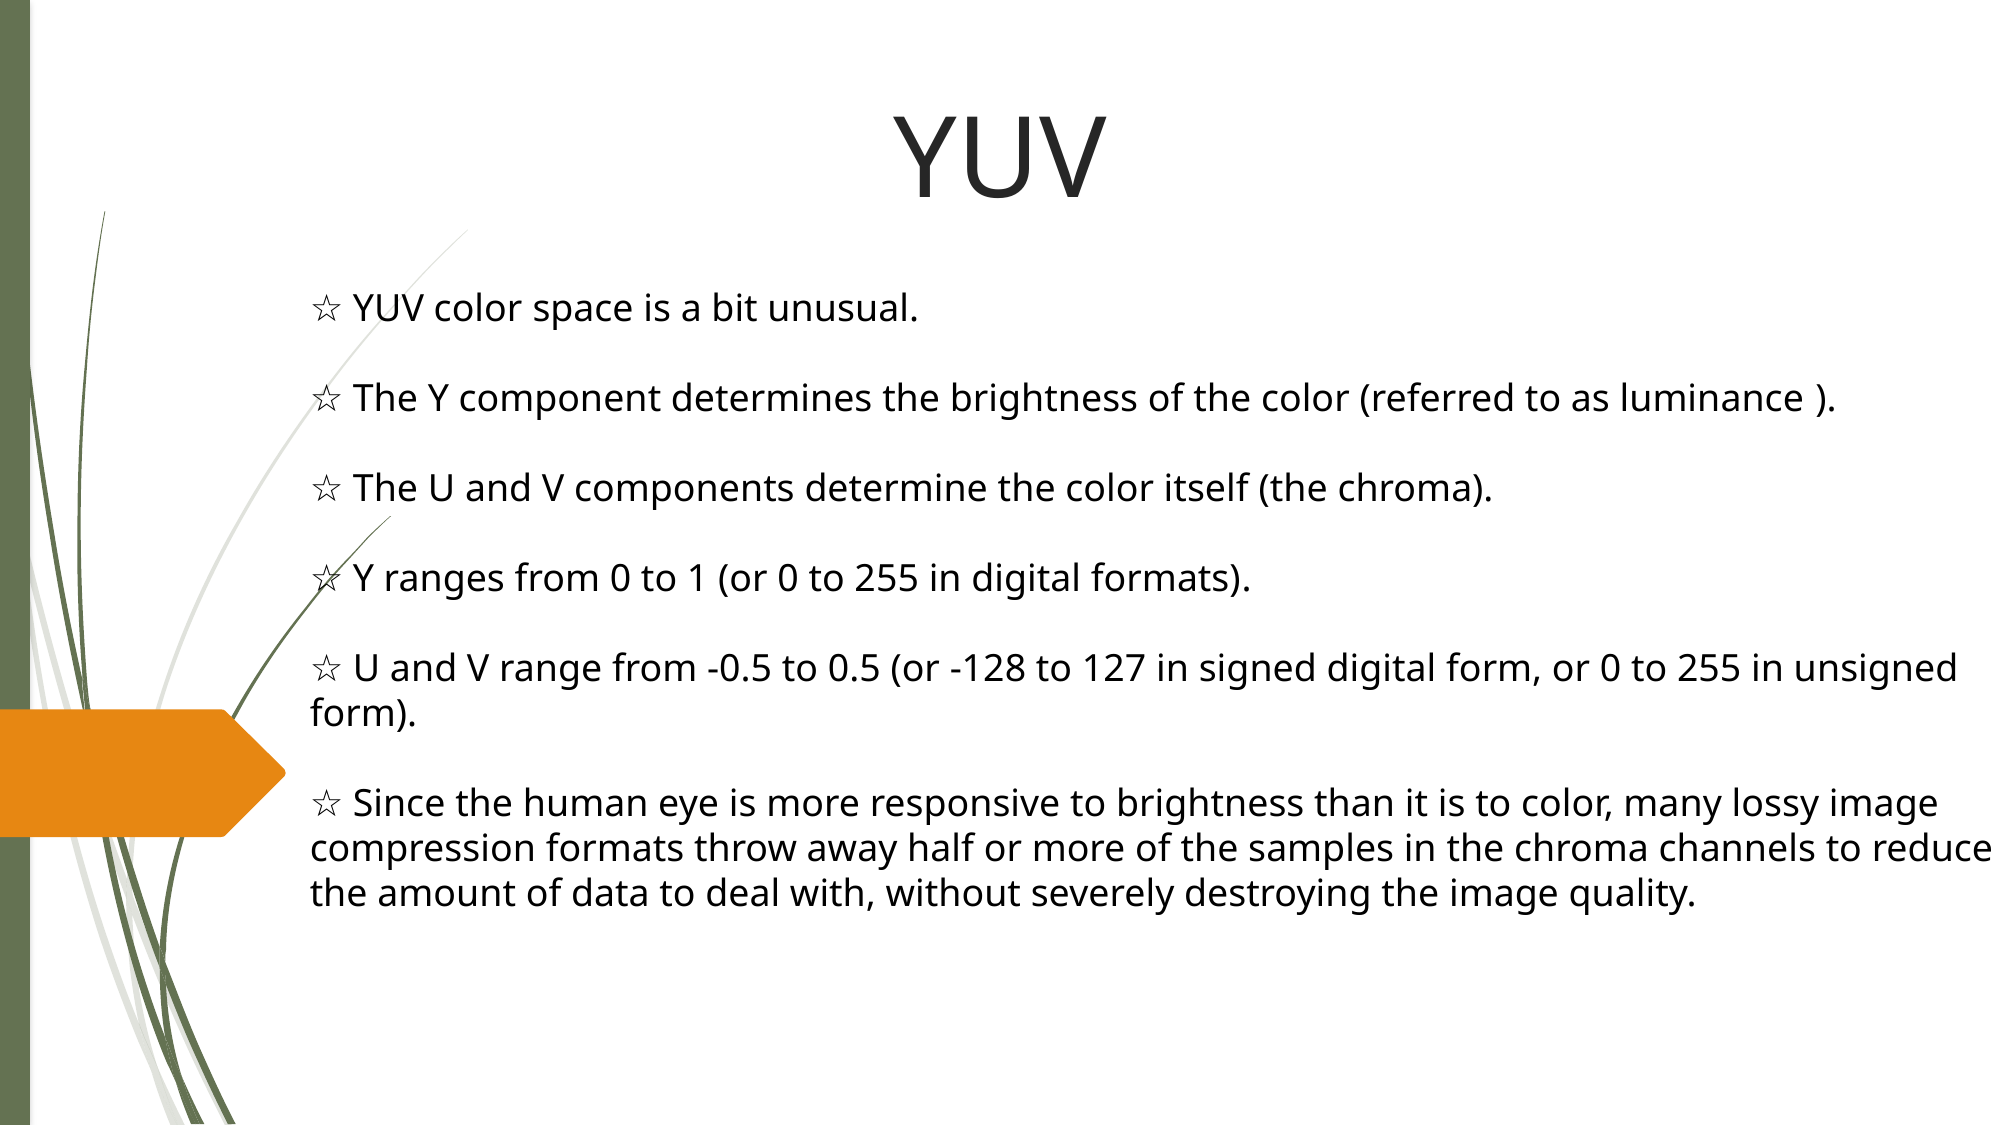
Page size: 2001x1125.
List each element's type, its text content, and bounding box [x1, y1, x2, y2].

title YUV [0, 0, 2000, 228]
text_box ☆ YUV color space is a bit unusual. ☆ The Y component determines the brightness of the color (referred to as luminance ). ☆ The U and V components determine the color itself (the chroma). ☆ Y ranges from 0 to 1 (or 0 to 255 in digital formats). ☆ U and V range from -0.5 to 0.5 (or -128 to 127 in signed digital form, or 0 to 255 in unsigned form). ☆ Since the human eye is more responsive to brightness than it is to color, many lossy image compression formats throw away half or more of the samples in the chroma channels to reduce the amount of data to deal with, without severely destroying the image quality. [294, 276, 2000, 967]
